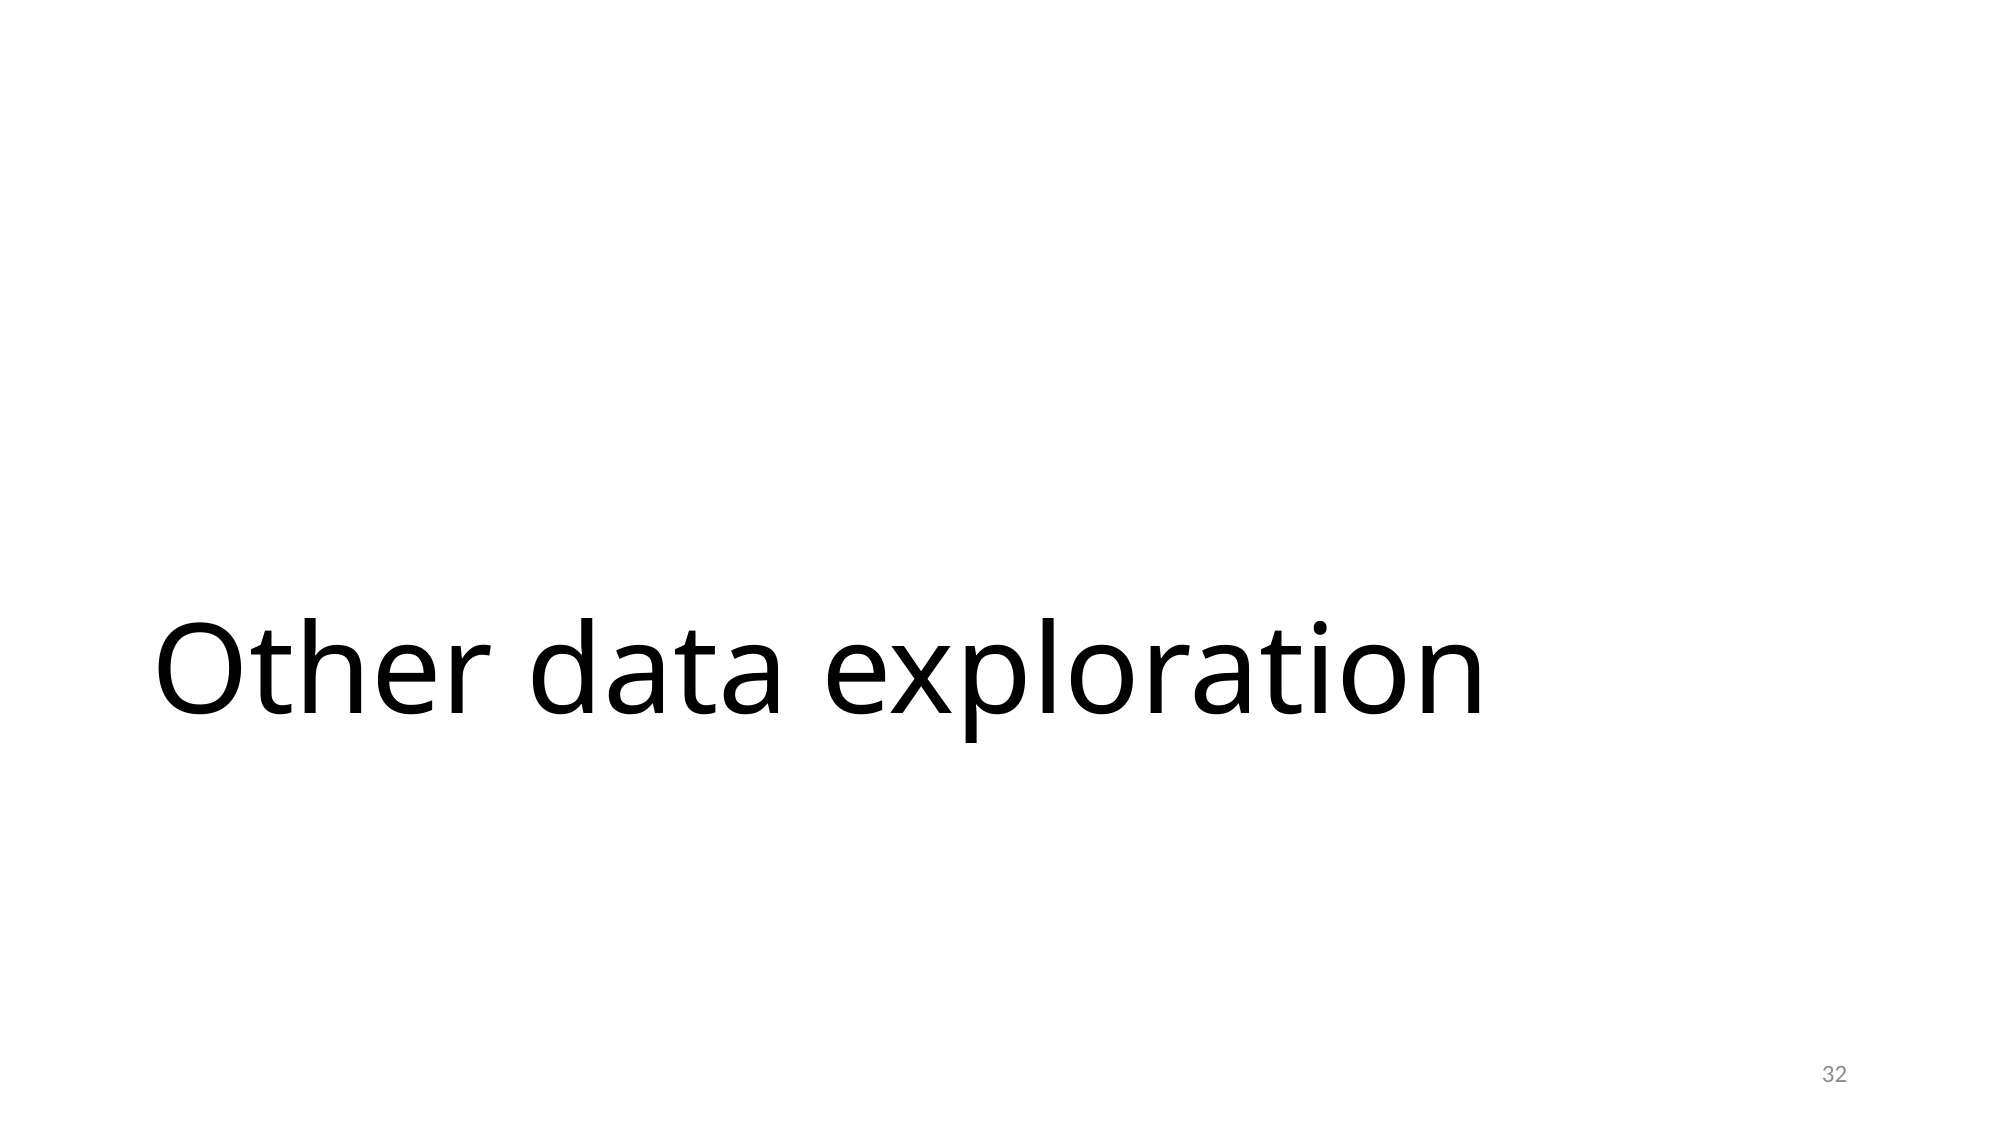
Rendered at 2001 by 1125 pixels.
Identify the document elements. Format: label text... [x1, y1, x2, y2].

title Other data exploration [136, 280, 1862, 749]
slide_number 32 [1412, 1042, 1863, 1103]
